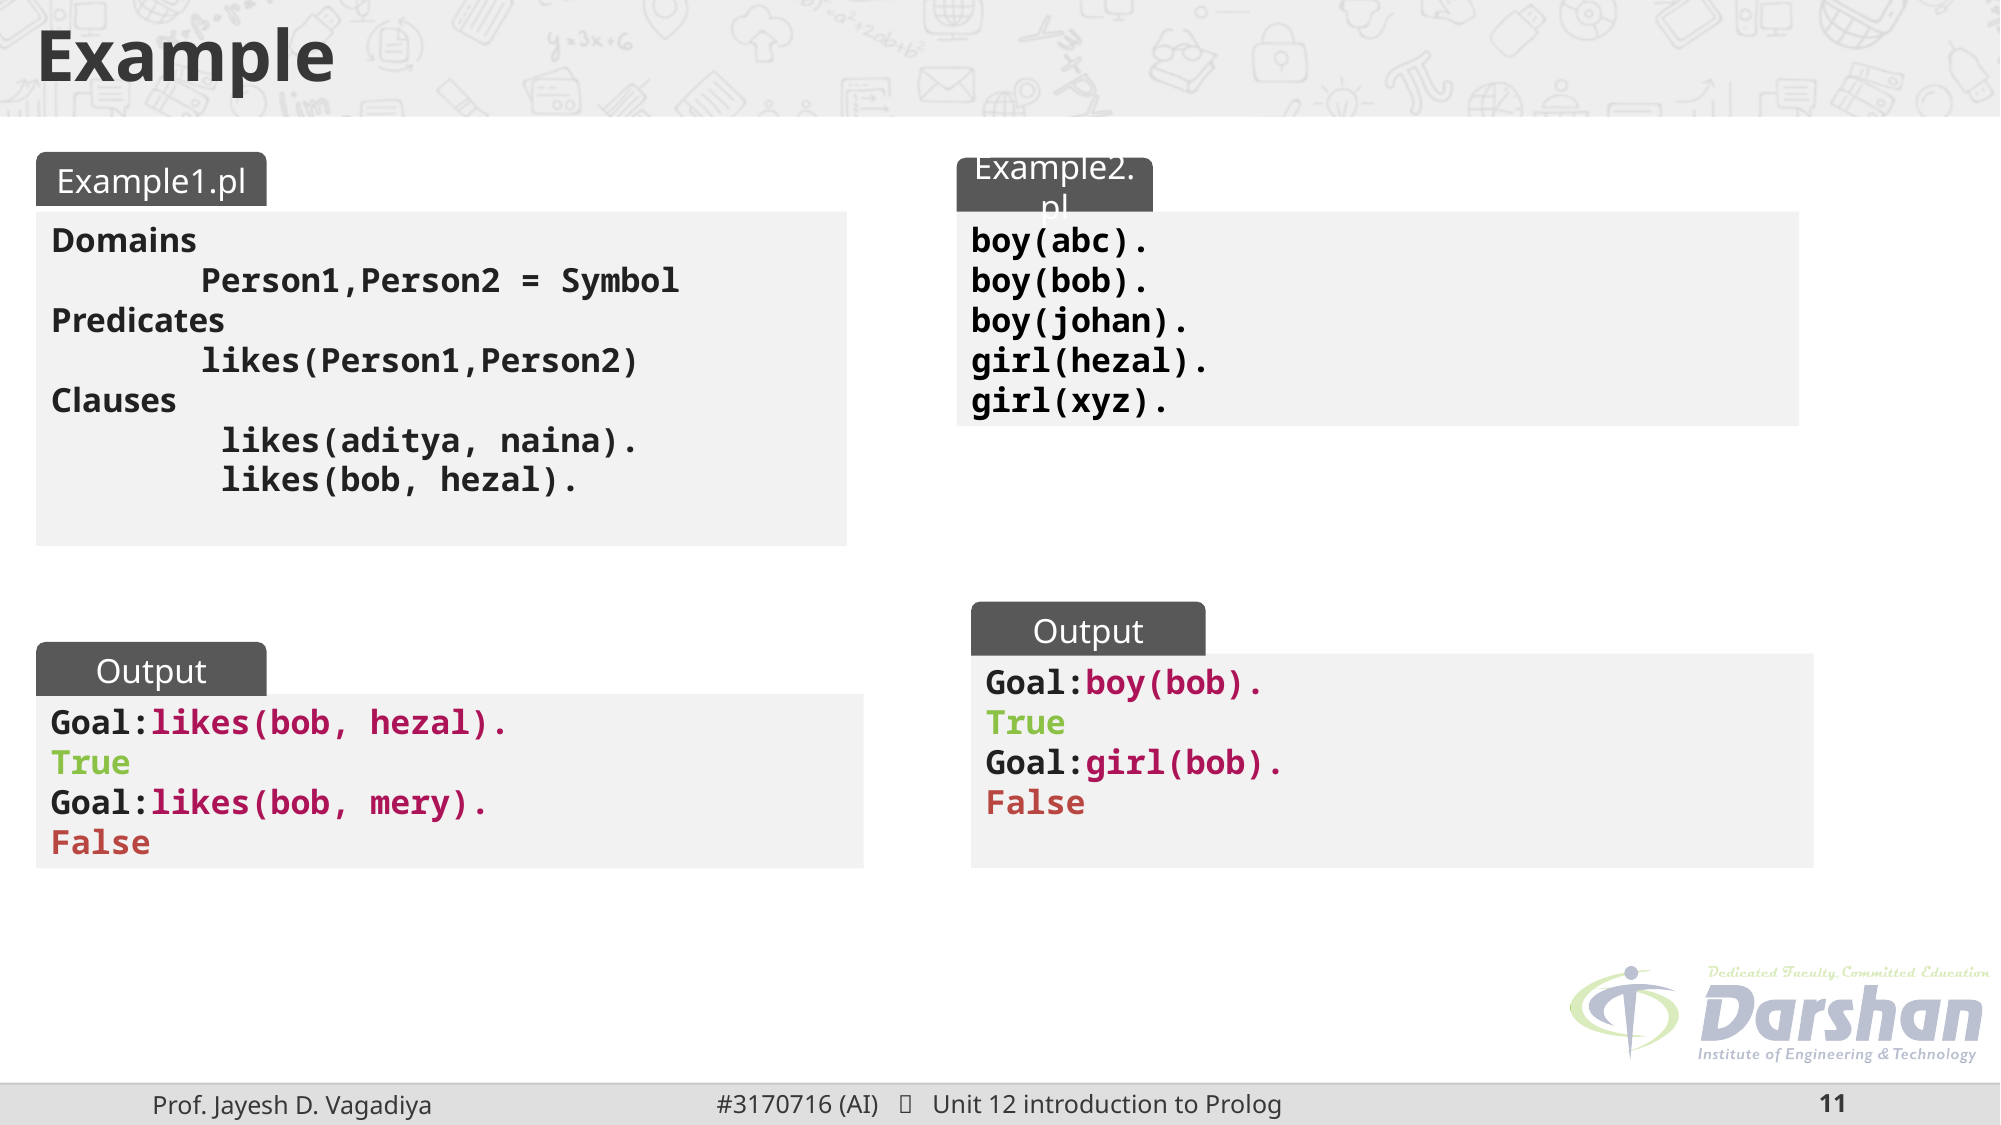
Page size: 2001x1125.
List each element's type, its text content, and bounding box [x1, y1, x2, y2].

text_box Goal:boy(bob). True Goal:girl(bob). False [971, 653, 1814, 868]
text_box Example2.pl [955, 156, 1154, 213]
text_box Domains Person1,Person2 = Symbol Predicates likes(Person1,Person2) Clauses likes(aditya, naina). likes(bob, hezal). [36, 211, 847, 546]
text_box Example1.pl [35, 150, 268, 207]
title Example [0, 0, 2000, 117]
text_box boy(abc). boy(bob). boy(johan). girl(hezal). girl(xyz). [956, 211, 1800, 427]
text_box Output [35, 640, 268, 697]
text_box Goal:likes(bob, hezal). True Goal:likes(bob, mery). False [36, 694, 864, 869]
text_box Output [970, 600, 1207, 657]
